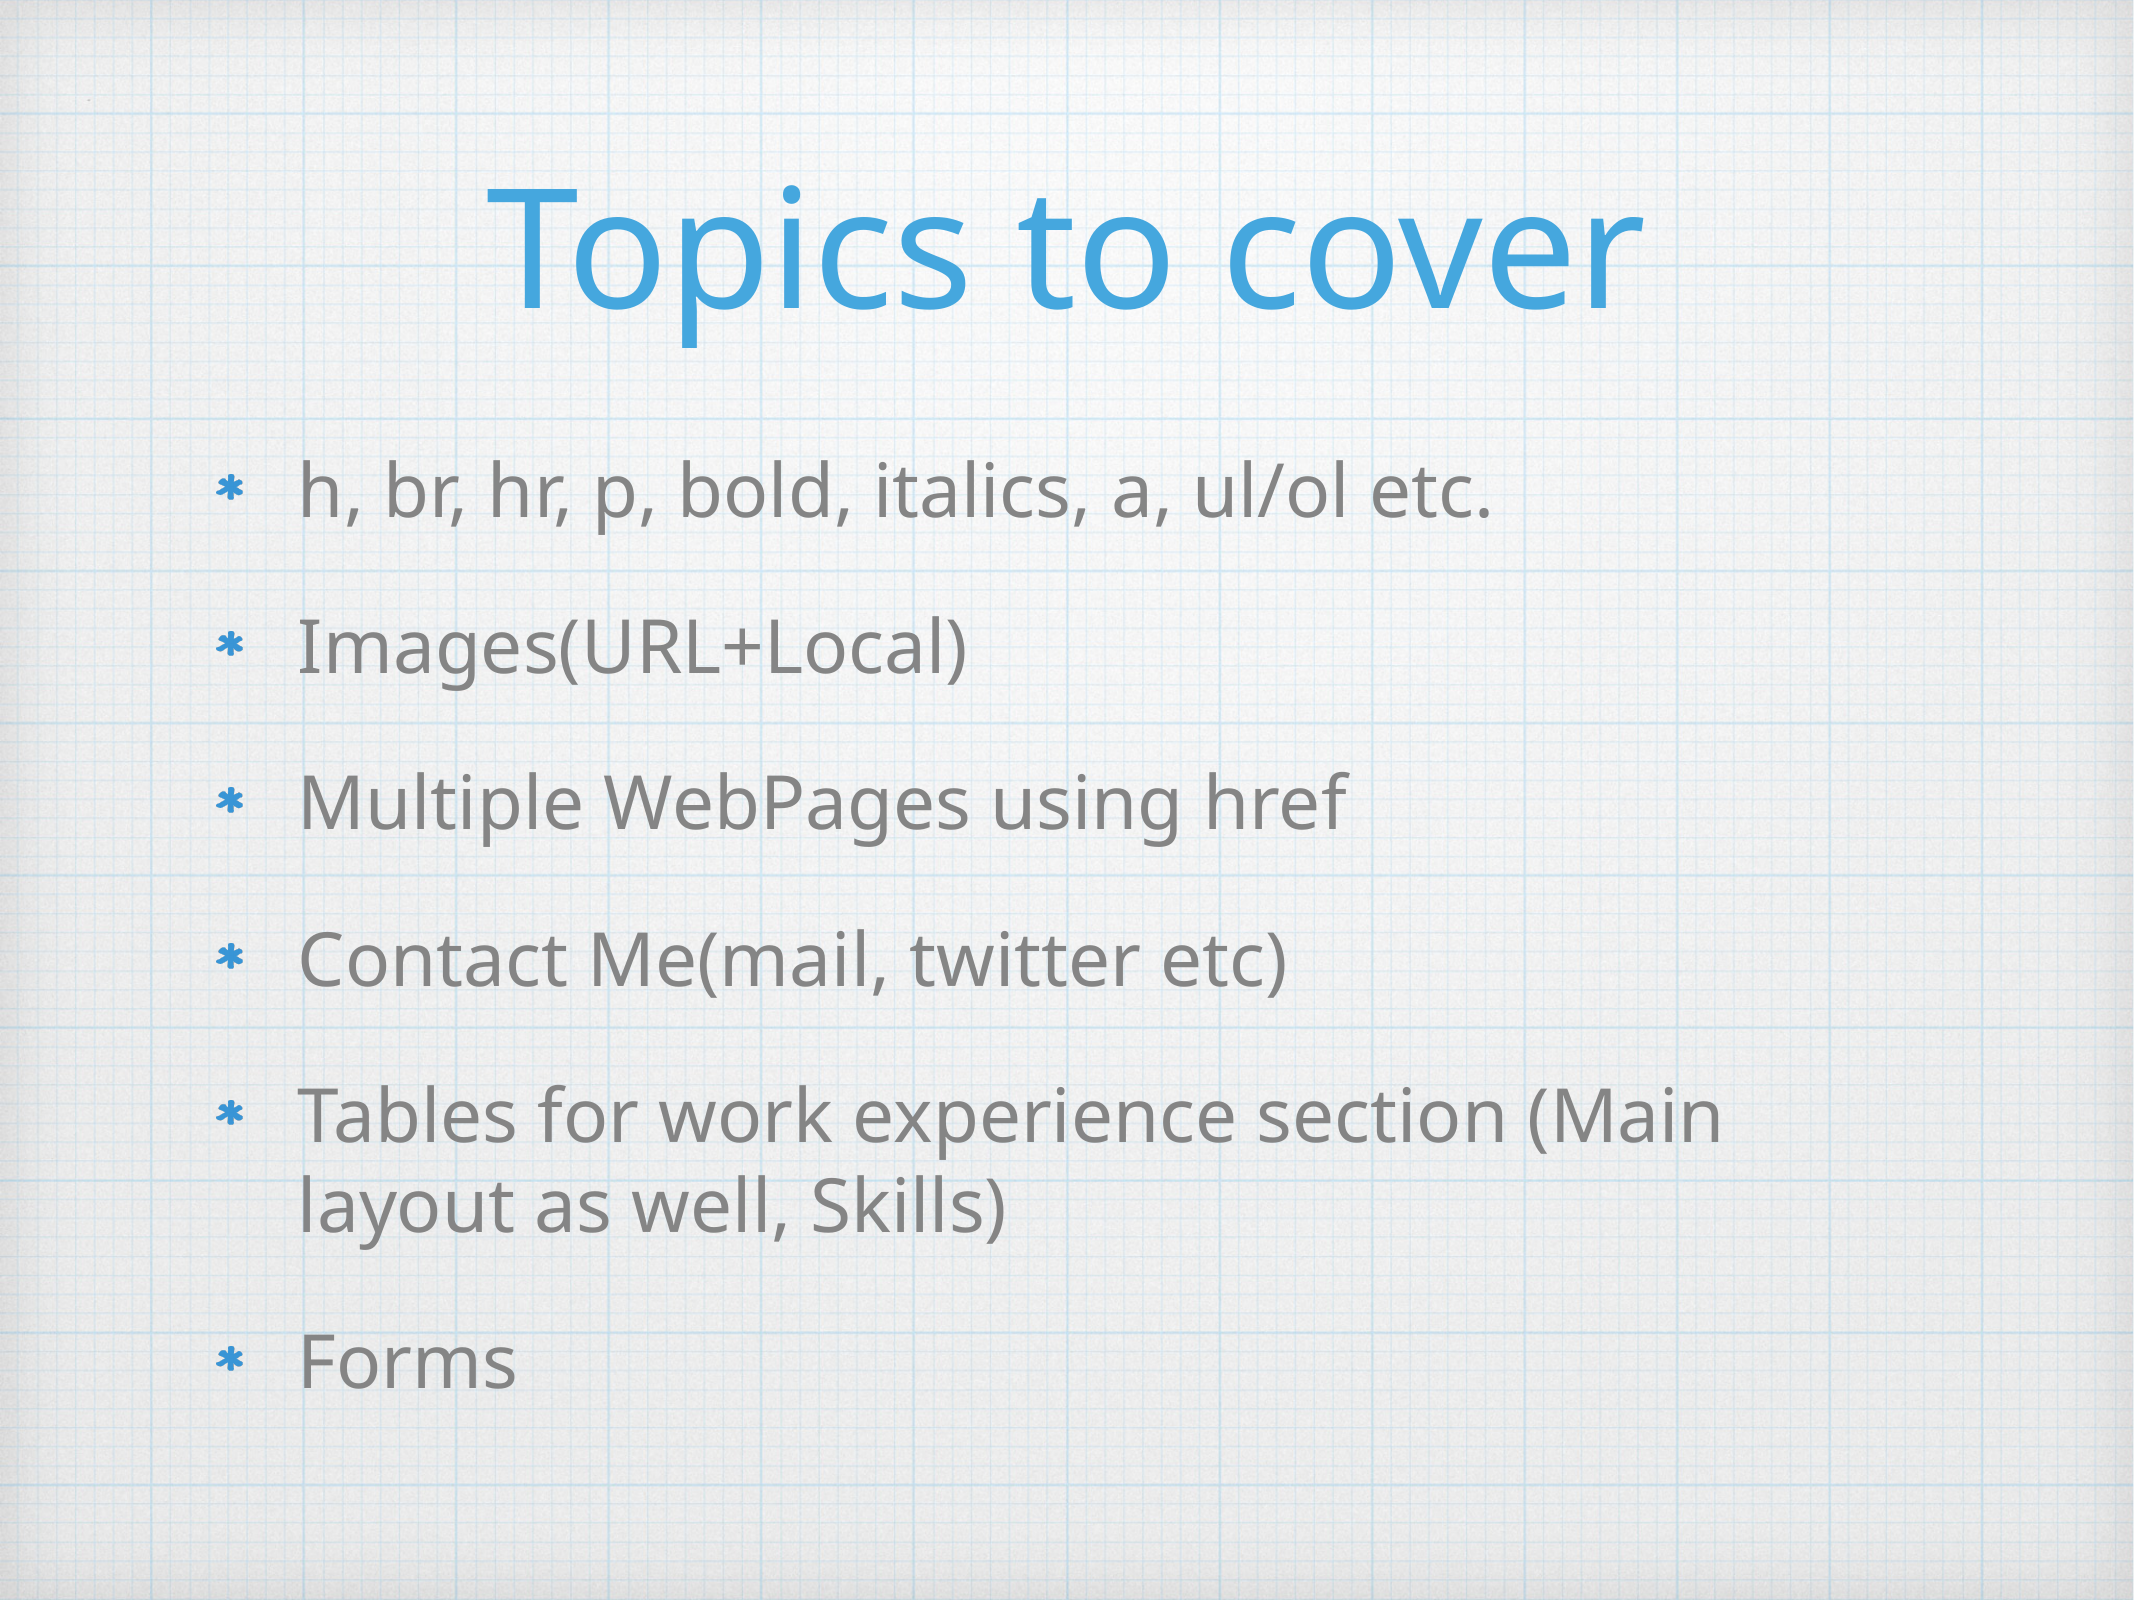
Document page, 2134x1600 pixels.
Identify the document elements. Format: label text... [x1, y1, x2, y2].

picture [0, 0, 2134, 1600]
list h, br, hr, p, bold, italics, a, ul/ol etc. Images(URL+Local) Multiple WebPages using href Contact Me(mail, twitter etc) Tables for work experience section (Main layout as well, Skills) Forms [207, 453, 1926, 1393]
title Topics to cover [207, 41, 1926, 443]
